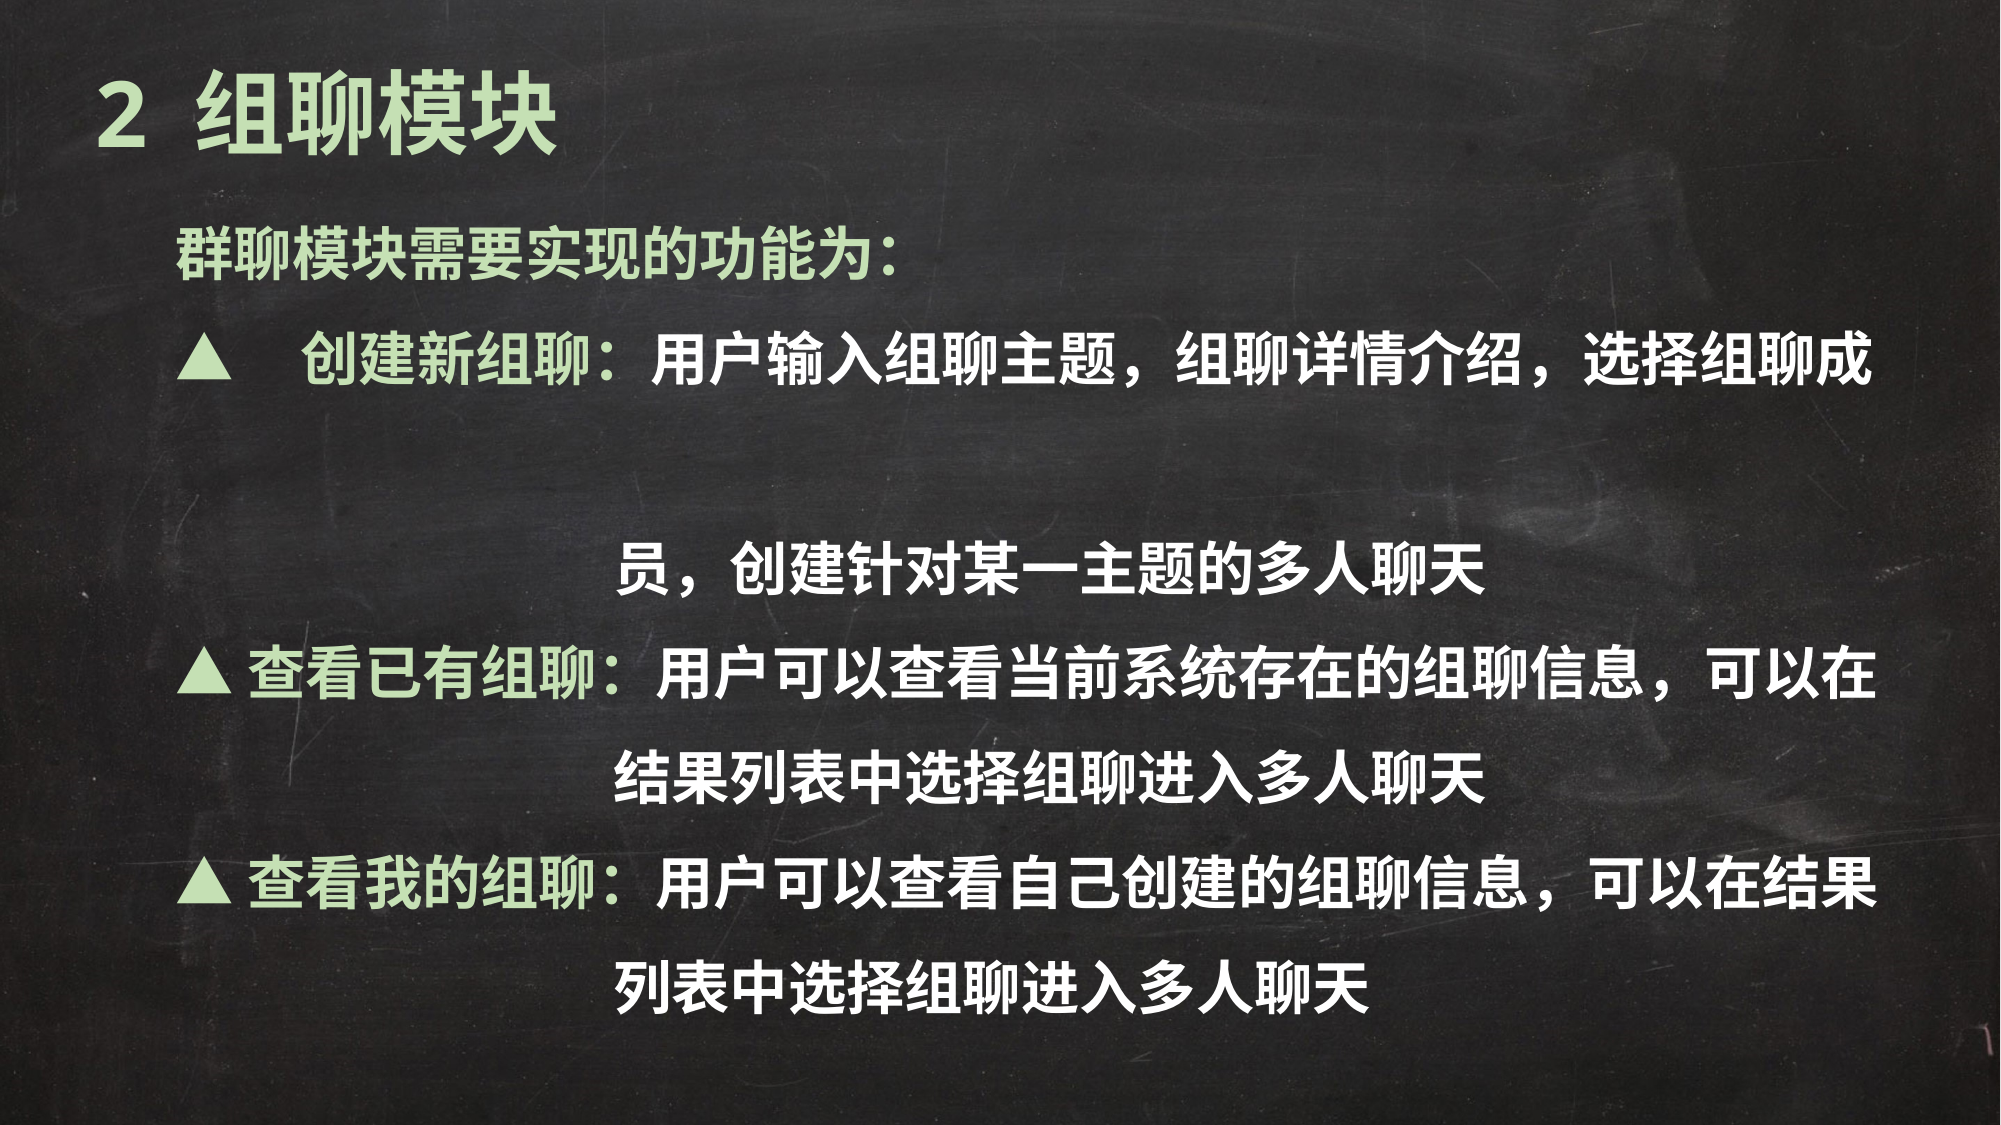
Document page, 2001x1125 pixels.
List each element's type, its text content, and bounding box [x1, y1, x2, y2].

text_box 群聊模块需要实现的功能为： ▲ 创建新组聊：用户输入组聊主题，组聊详情介绍，选择组聊成 员，创建针对某一主题的多人聊天 ▲查看已有组聊：用户可以查看当前系统存在的组聊信息，可以在 结果列表中选择组聊进入多人聊天 ▲查看我的组聊：用户可以查看自己创建的组聊信息，可以在结果 列表中选择组聊进入多人聊天 [160, 174, 1919, 1029]
text_box 2 组聊模块 [81, 48, 664, 173]
picture [0, 0, 2001, 1125]
